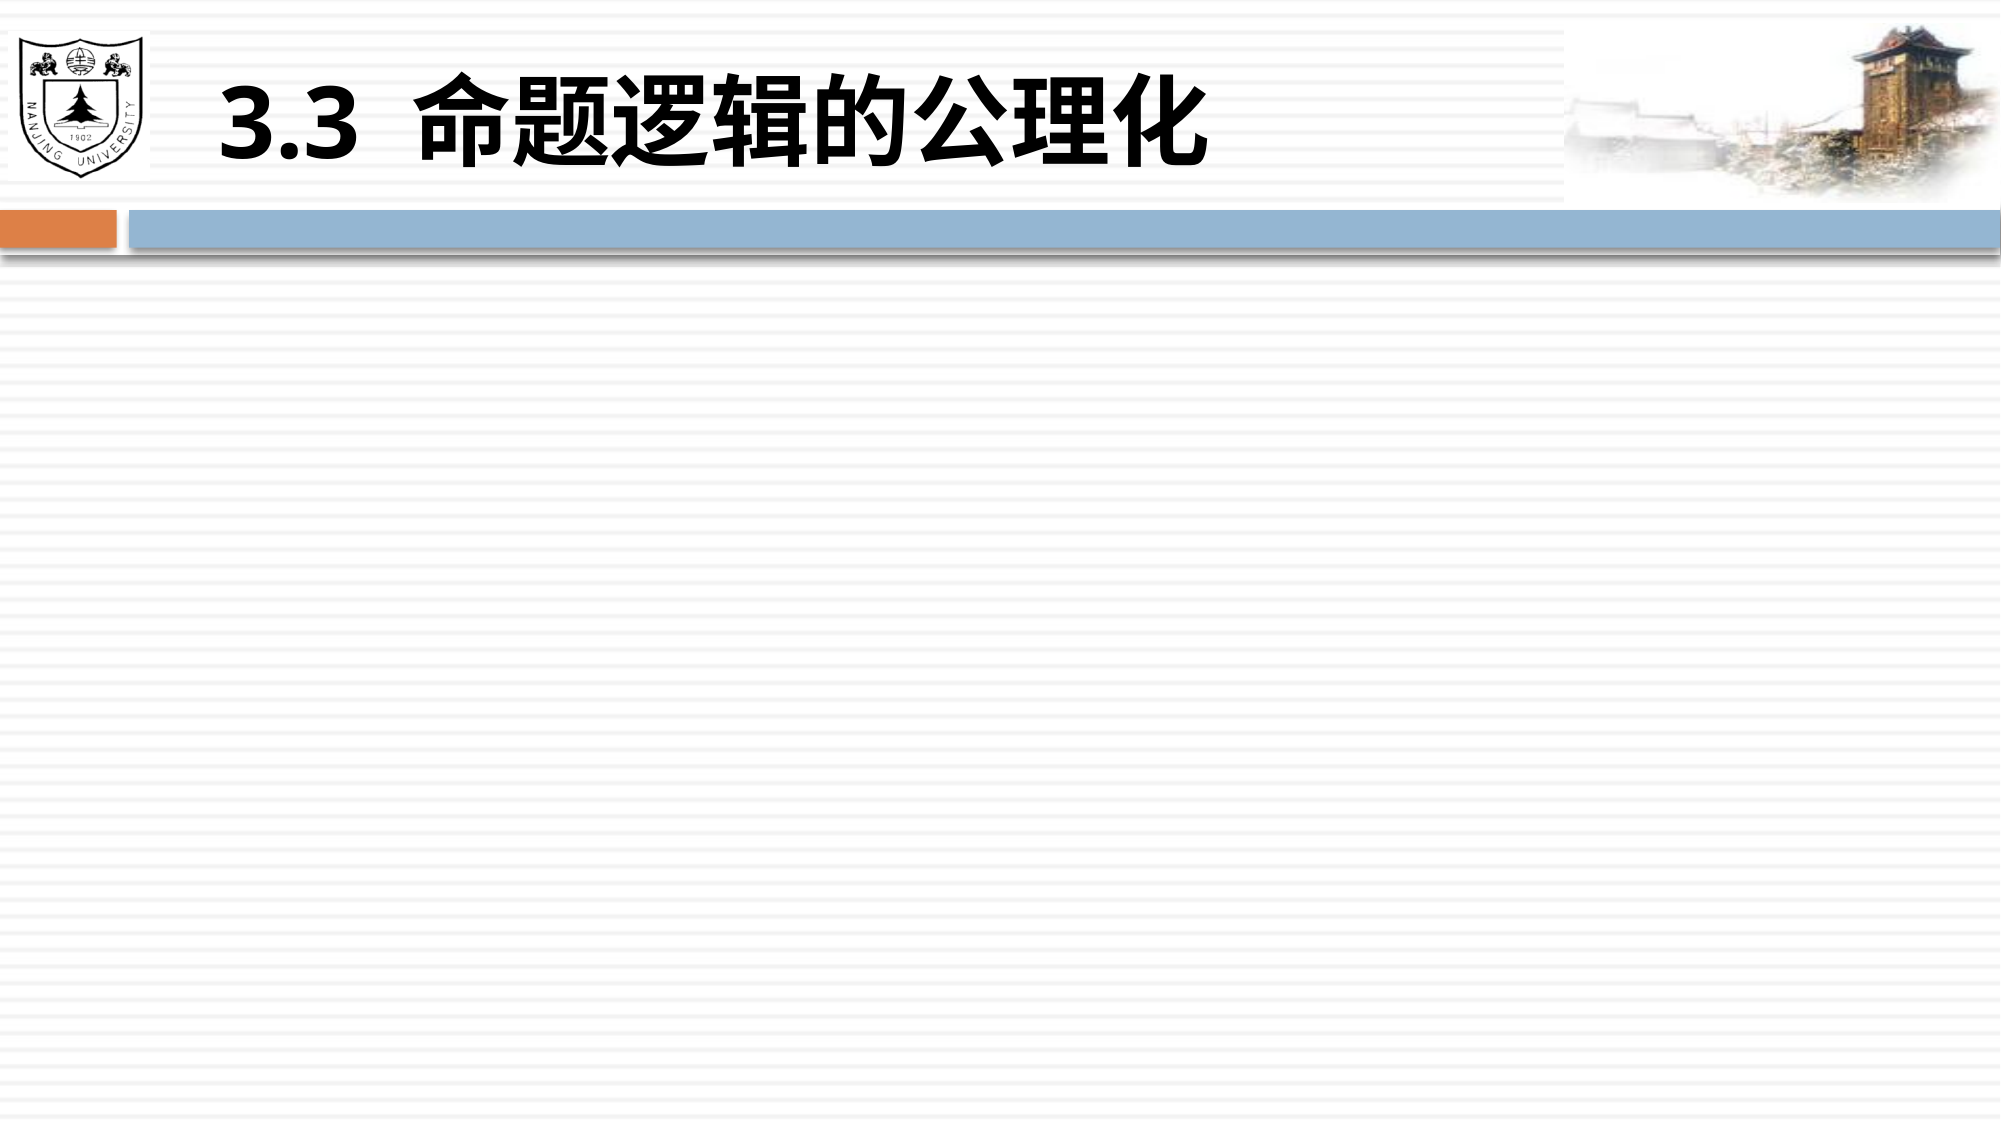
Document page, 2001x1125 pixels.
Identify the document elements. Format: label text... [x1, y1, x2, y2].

picture [0, 0, 2001, 1125]
title 3.3 命题逻辑的公理化 [203, 37, 1804, 200]
